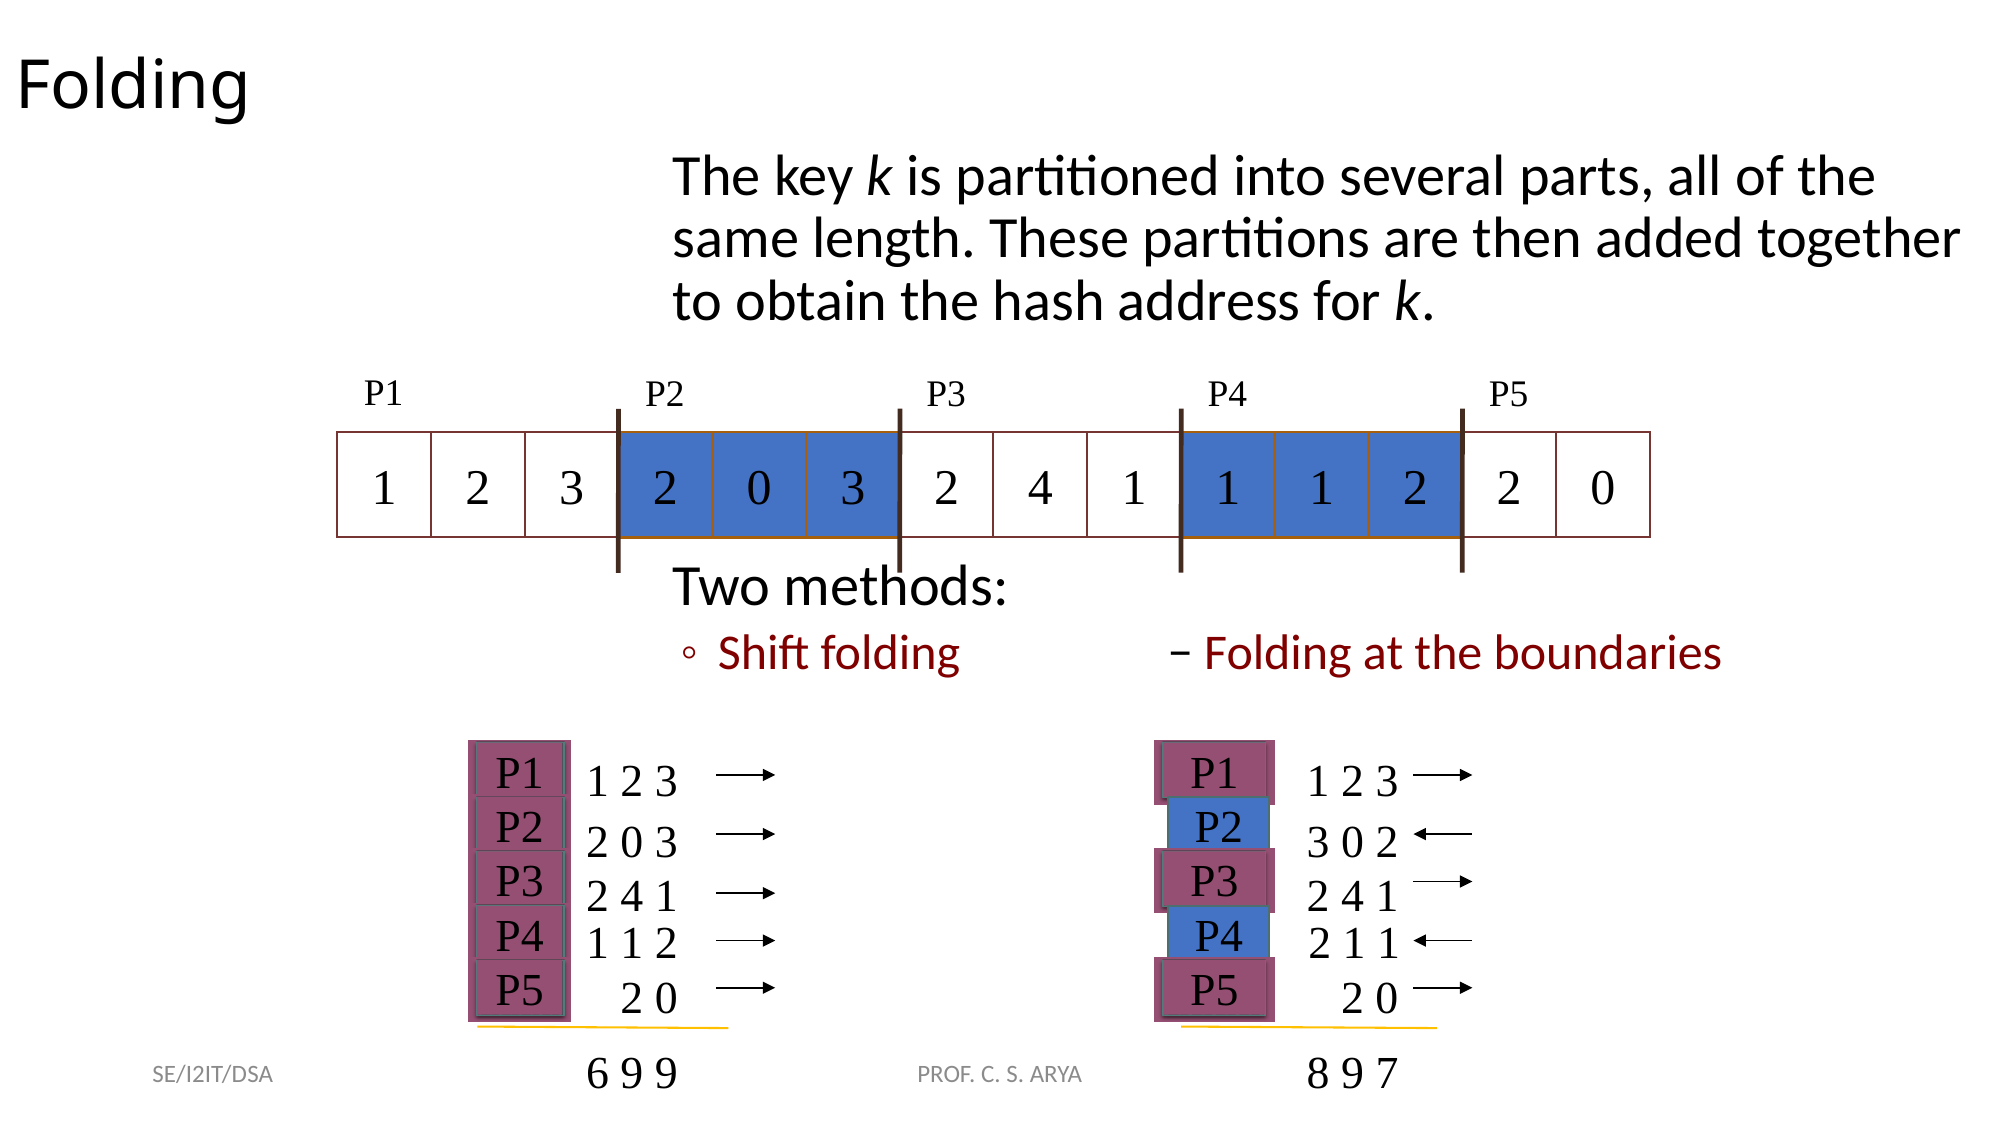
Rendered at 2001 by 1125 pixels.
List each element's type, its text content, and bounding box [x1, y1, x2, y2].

text_box 0 [1555, 431, 1650, 538]
text_box 1 [1184, 431, 1274, 538]
text_box P3 [911, 361, 1088, 422]
text_box 4 [993, 431, 1087, 538]
text_box 3 [805, 431, 897, 538]
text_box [468, 739, 776, 1106]
text_box 1 [1274, 431, 1368, 538]
footer PROF. C. S. ARYA [776, 1042, 1154, 1103]
text_box P1 [348, 360, 525, 421]
text_box 1 [1087, 431, 1178, 538]
text_box P5 [1473, 361, 1650, 422]
text_box 2 [621, 431, 712, 538]
slide_number SE/I2IT/DSA [137, 1042, 468, 1103]
text_box 2 [430, 431, 524, 538]
text_box 2 [903, 431, 993, 538]
text_box 1 [337, 431, 430, 538]
list The key k is partitioned into several parts, all of the same length. These partitions are then added together to obtain the hash address for k. Two methods: Shift folding − Folding at the boundaries [628, 137, 2000, 693]
text_box 2 [1465, 431, 1555, 538]
text_box 2 [1368, 431, 1460, 538]
text_box 3 [524, 431, 616, 538]
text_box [1154, 739, 1473, 1106]
title Folding [0, 45, 1350, 138]
text_box P4 [1192, 361, 1369, 422]
text_box P2 [630, 361, 806, 422]
text_box 0 [712, 431, 805, 538]
